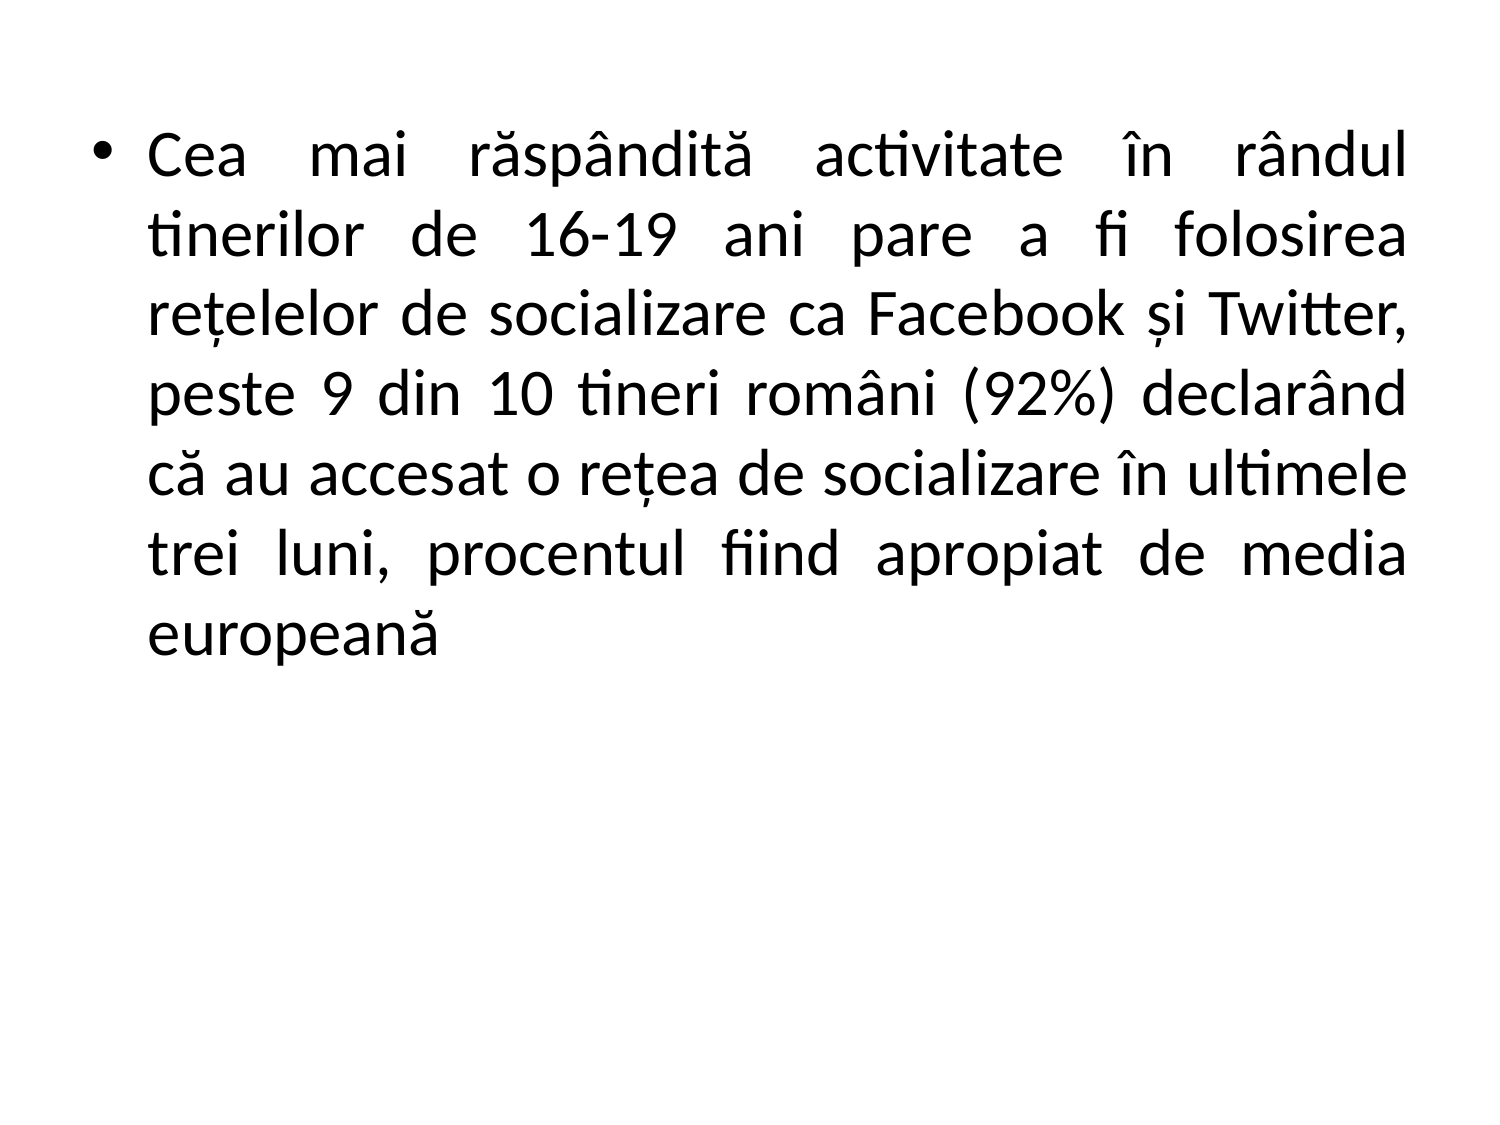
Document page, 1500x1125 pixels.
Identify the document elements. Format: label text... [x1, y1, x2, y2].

list Cea mai răspândită activitate în rândul tinerilor de 16-19 ani pare a fi folosirea rețelelor de socializare ca Facebook și Twitter, peste 9 din 10 tineri români (92%) declarând că au accesat o rețea de socializare în ultimele trei luni, procentul fiind apropiat de media europeană [76, 101, 1425, 1005]
